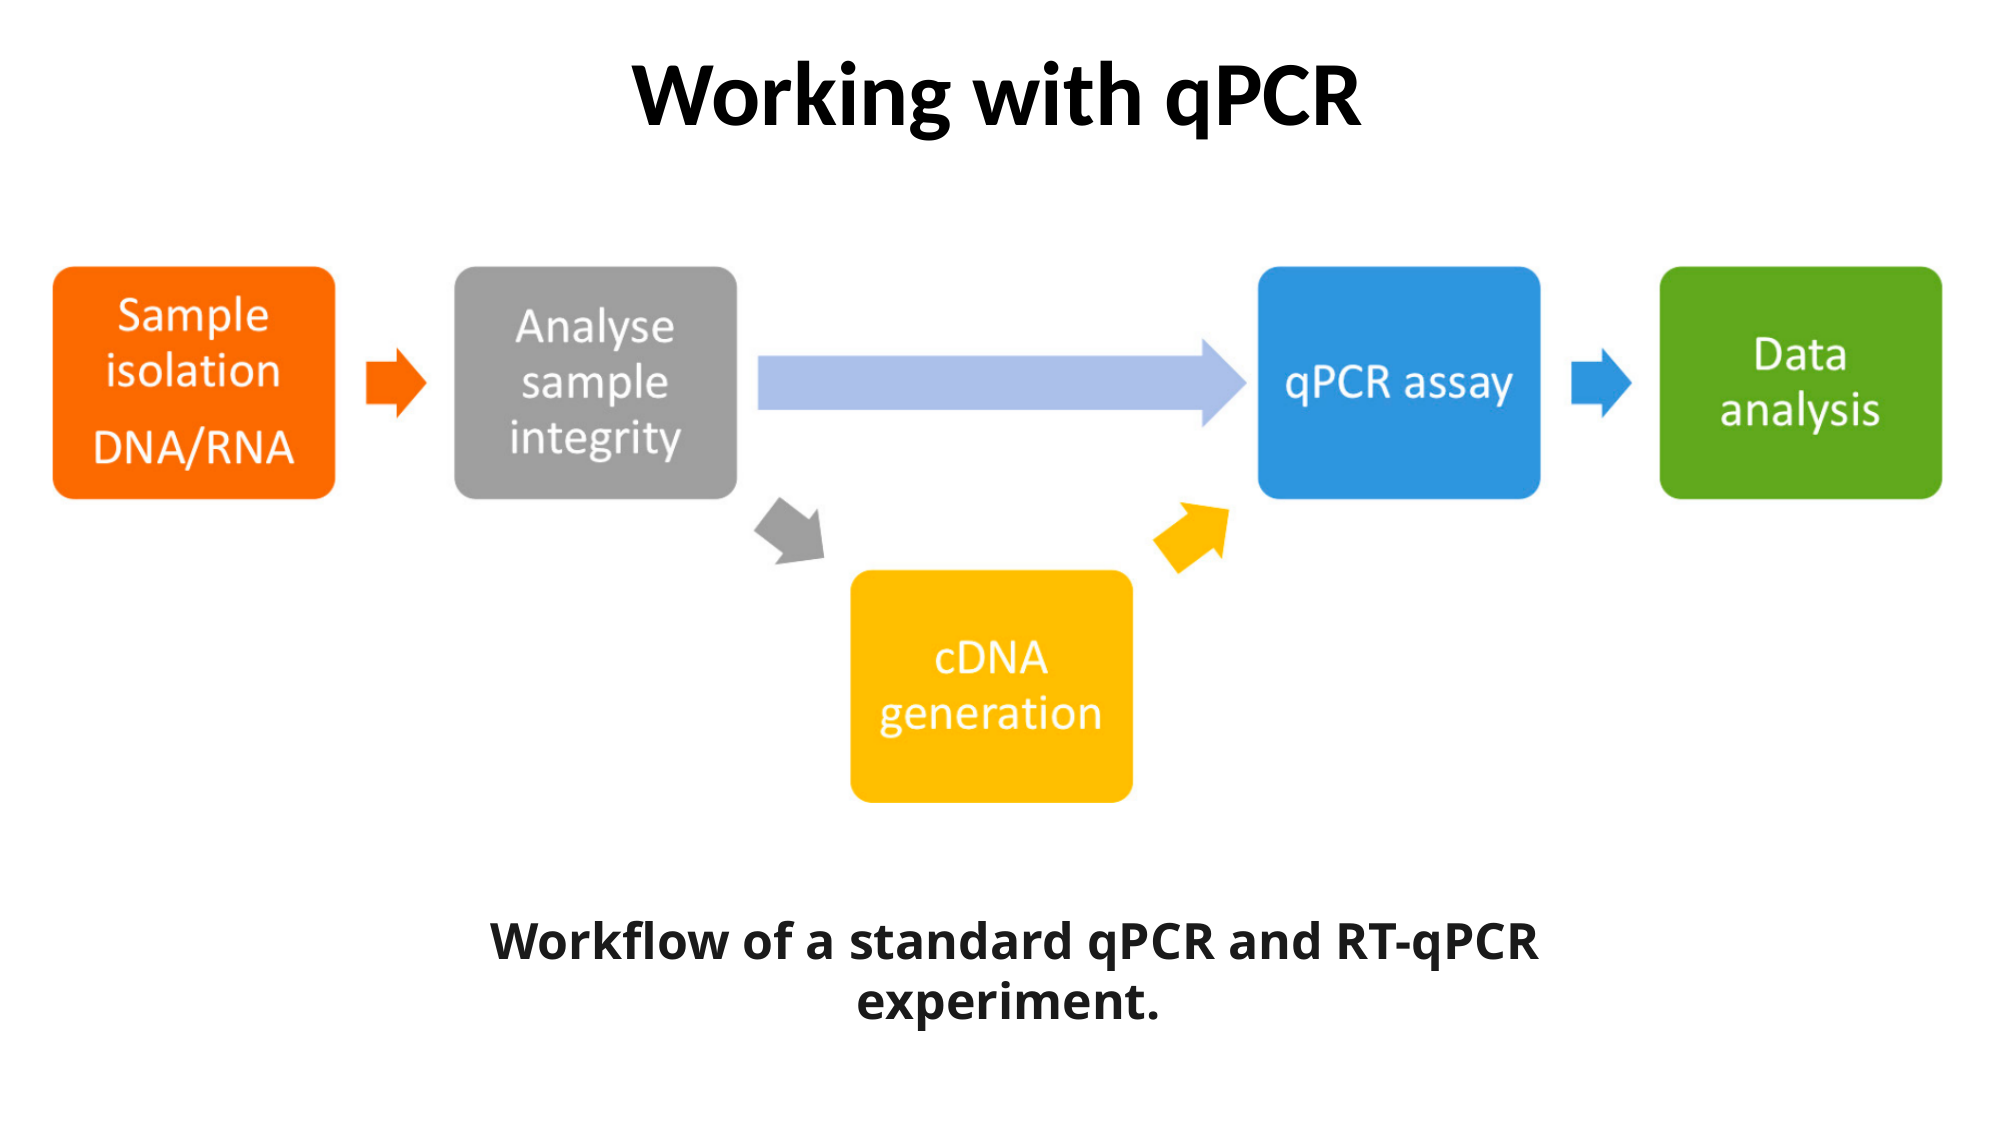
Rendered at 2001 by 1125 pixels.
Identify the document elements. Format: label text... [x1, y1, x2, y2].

text_box Workflow of a standard qPCR and RT-qPCR experiment. [320, 902, 1710, 1038]
text_box Working with qPCR [617, 26, 1379, 151]
picture [52, 265, 1944, 803]
